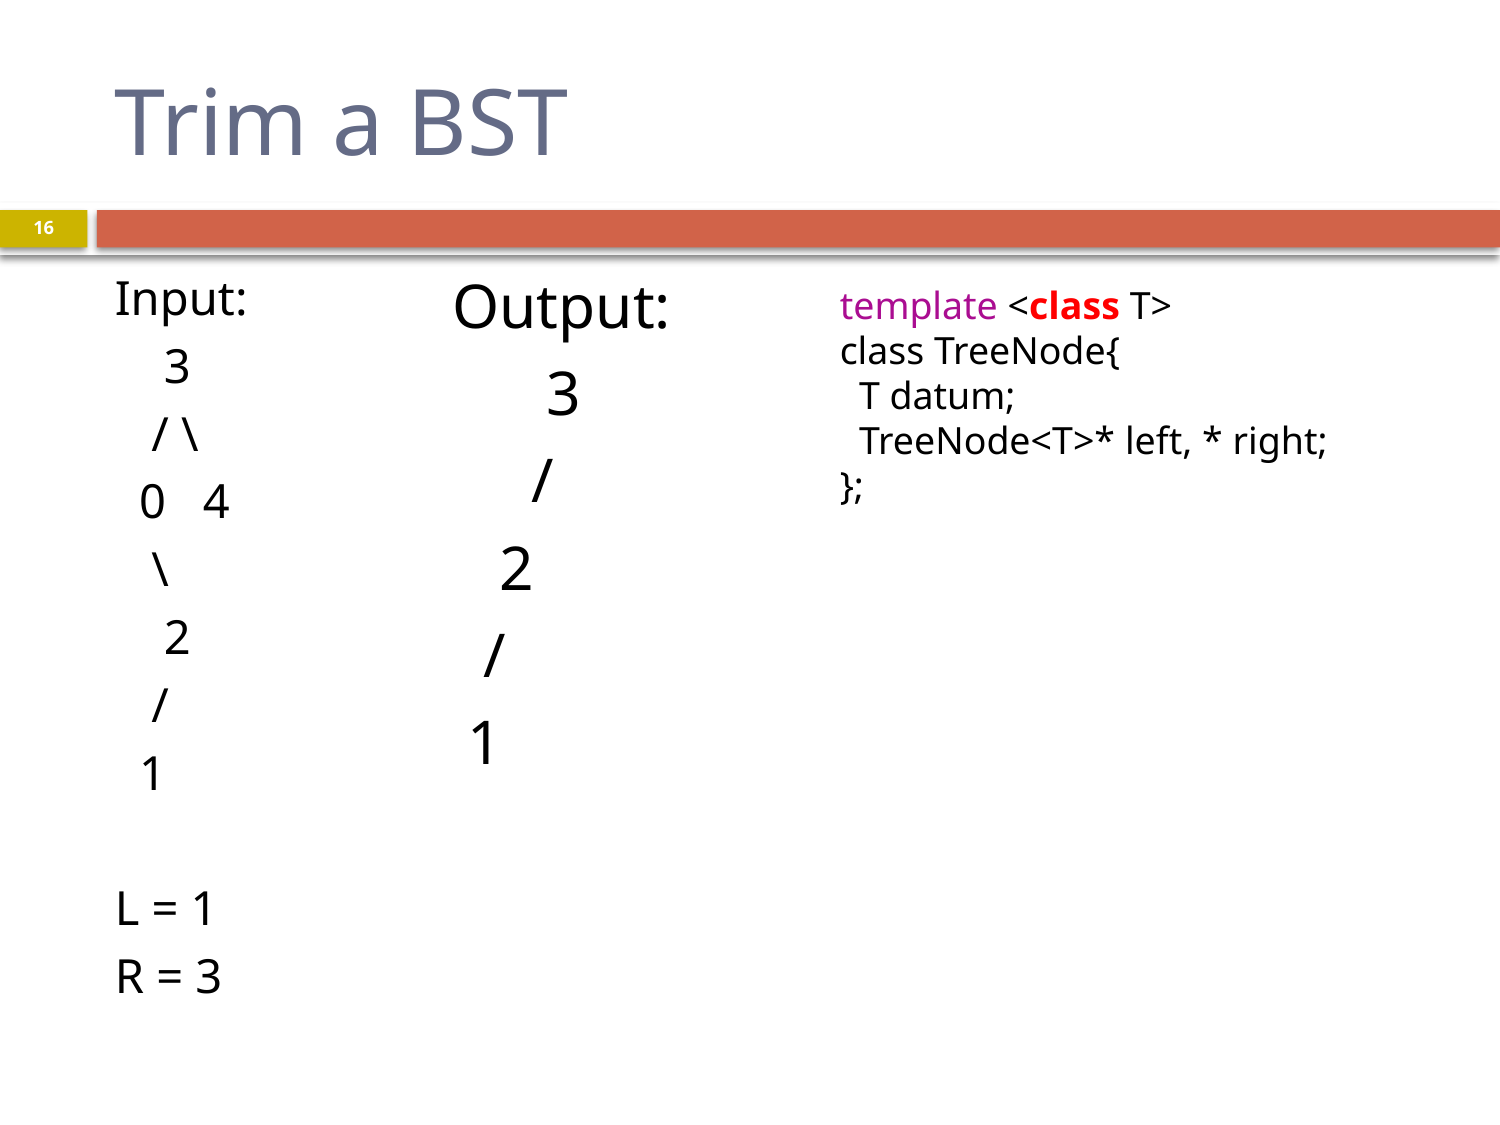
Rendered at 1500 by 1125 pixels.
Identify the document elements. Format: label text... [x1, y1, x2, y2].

list Input: 3 / \ 0 4 \ 2 / 1 L = 1 R = 3 [99, 260, 437, 1011]
text_box template <class T> class TreeNode{ T datum; TreeNode<T>* left, * right; }; [824, 274, 1500, 515]
slide_number 16 [0, 208, 88, 249]
title Trim a BST [99, 37, 1438, 200]
list Output: 3 / 2 / 1 [437, 260, 1075, 1011]
